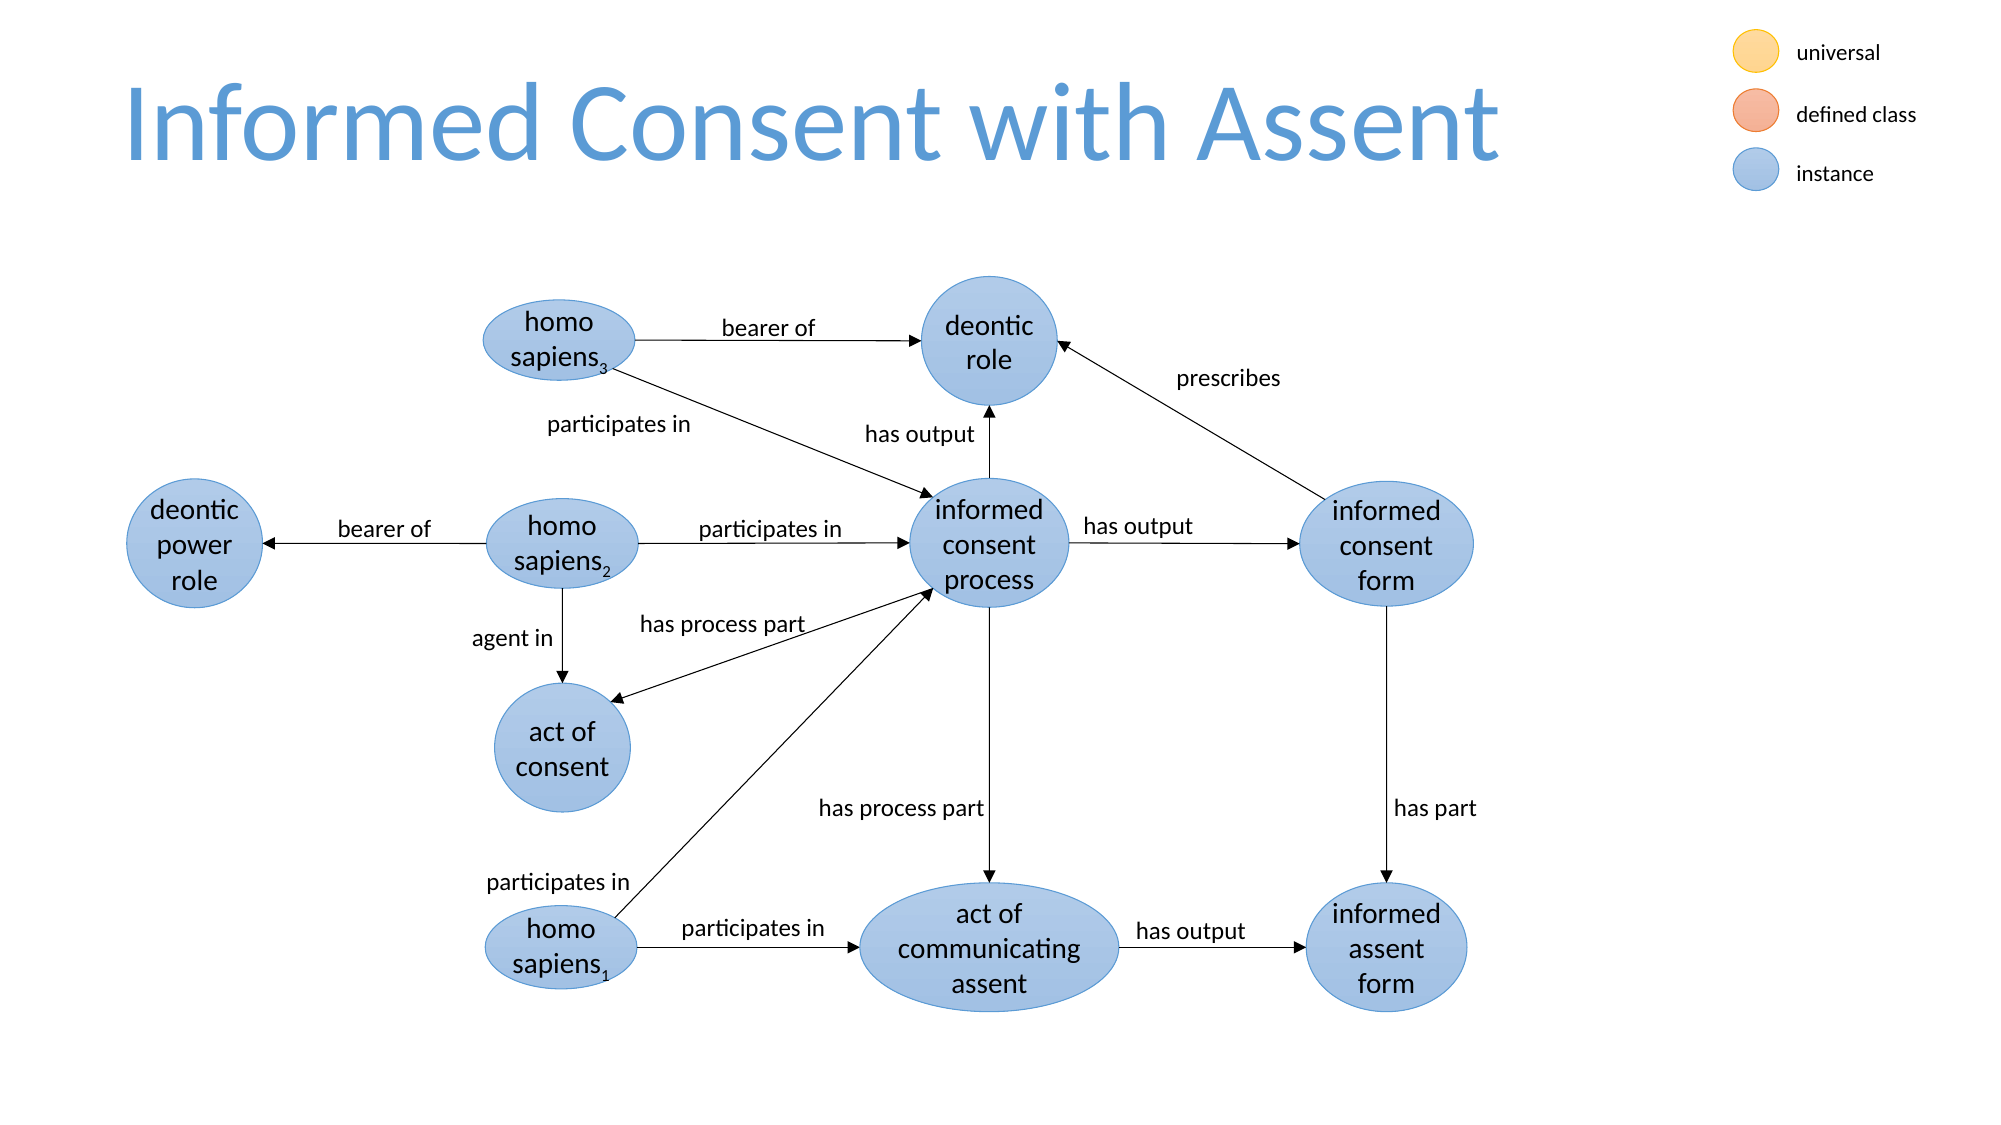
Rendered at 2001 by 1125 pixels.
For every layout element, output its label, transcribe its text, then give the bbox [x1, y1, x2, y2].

text_box has output [934, 409, 989, 455]
text_box participates in [666, 918, 841, 947]
text_box has part [1388, 783, 1492, 829]
text_box informed consent process [909, 477, 1070, 608]
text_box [614, 702, 934, 918]
text_box deontic role [920, 275, 1058, 406]
text_box universal [1781, 29, 1896, 72]
text_box agent in [563, 613, 569, 659]
text_box has process part [934, 783, 989, 829]
text_box bearer of [322, 505, 447, 543]
text_box has output [1120, 948, 1261, 952]
text_box homo sapiens2 [485, 498, 639, 589]
text_box defined class [1781, 91, 1932, 134]
text_box participates in [471, 858, 614, 903]
text_box participates in [683, 544, 858, 550]
text_box has part [1379, 783, 1386, 829]
text_box bearer of [706, 303, 831, 340]
text_box agent in [457, 613, 562, 659]
text_box has output [1120, 906, 1261, 947]
text_box act of consent [494, 682, 614, 813]
text_box participates in [683, 504, 858, 542]
text_box has output [1068, 501, 1209, 542]
text_box [1732, 147, 1780, 192]
text_box instance [1781, 150, 1890, 193]
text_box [1057, 340, 1326, 500]
text_box act of communicating assent [859, 882, 1120, 1013]
text_box Informed Consent with Assent [107, 40, 1603, 191]
text_box [1732, 88, 1780, 133]
text_box bearer of [706, 341, 831, 349]
text_box homo sapiens3 [482, 299, 636, 381]
text_box informed assent form [1305, 882, 1468, 1013]
text_box has process part [990, 783, 1000, 829]
text_box homo sapiens1 [484, 905, 638, 990]
text_box informed consent form [1299, 480, 1474, 607]
text_box [1732, 29, 1780, 73]
text_box participates in [532, 400, 612, 446]
text_box deontic power role [126, 478, 263, 609]
text_box bearer of [322, 544, 447, 551]
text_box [610, 588, 934, 702]
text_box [612, 368, 934, 498]
